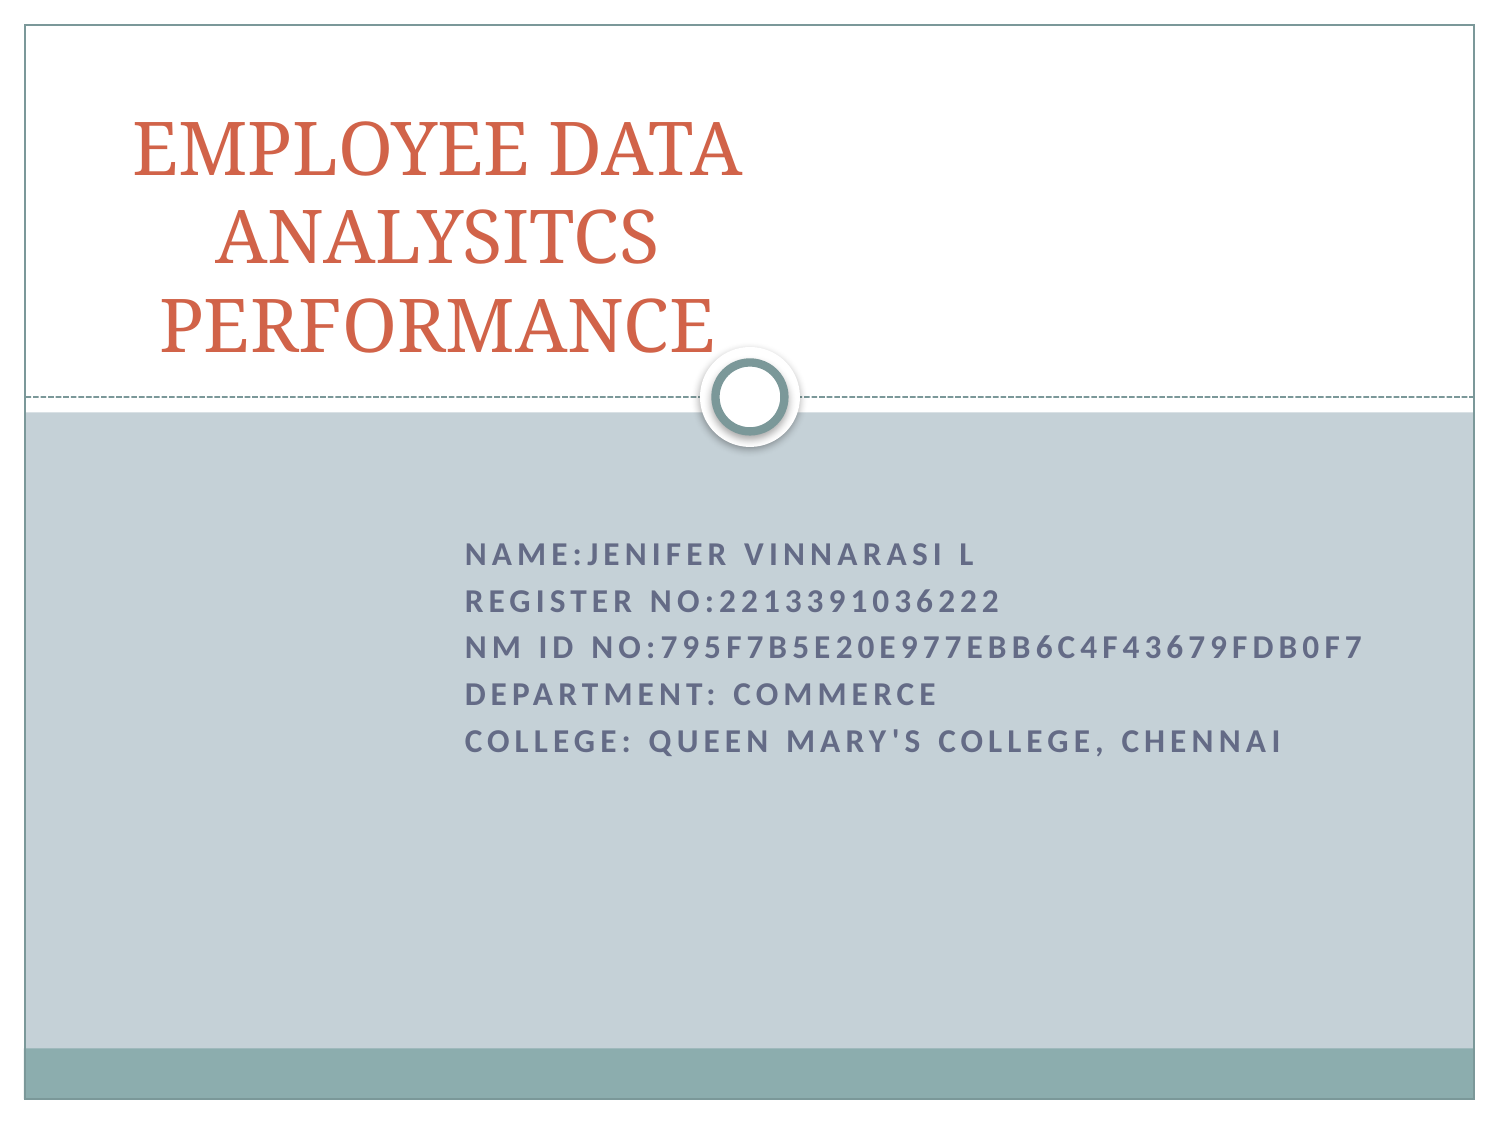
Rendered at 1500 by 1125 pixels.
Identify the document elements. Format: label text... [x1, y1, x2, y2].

title EMPLOYEE DATA ANALYSITCS PERFORMANCE [99, 37, 775, 375]
subtitle NAME:jenifer vinnarasi l REGISTER NO:2213391036222 NM id no:795F7B5E20E977EBB6C4F43679FDB0F7 Department: commerce college: queen Mary's college, Chennai [450, 525, 1500, 983]
